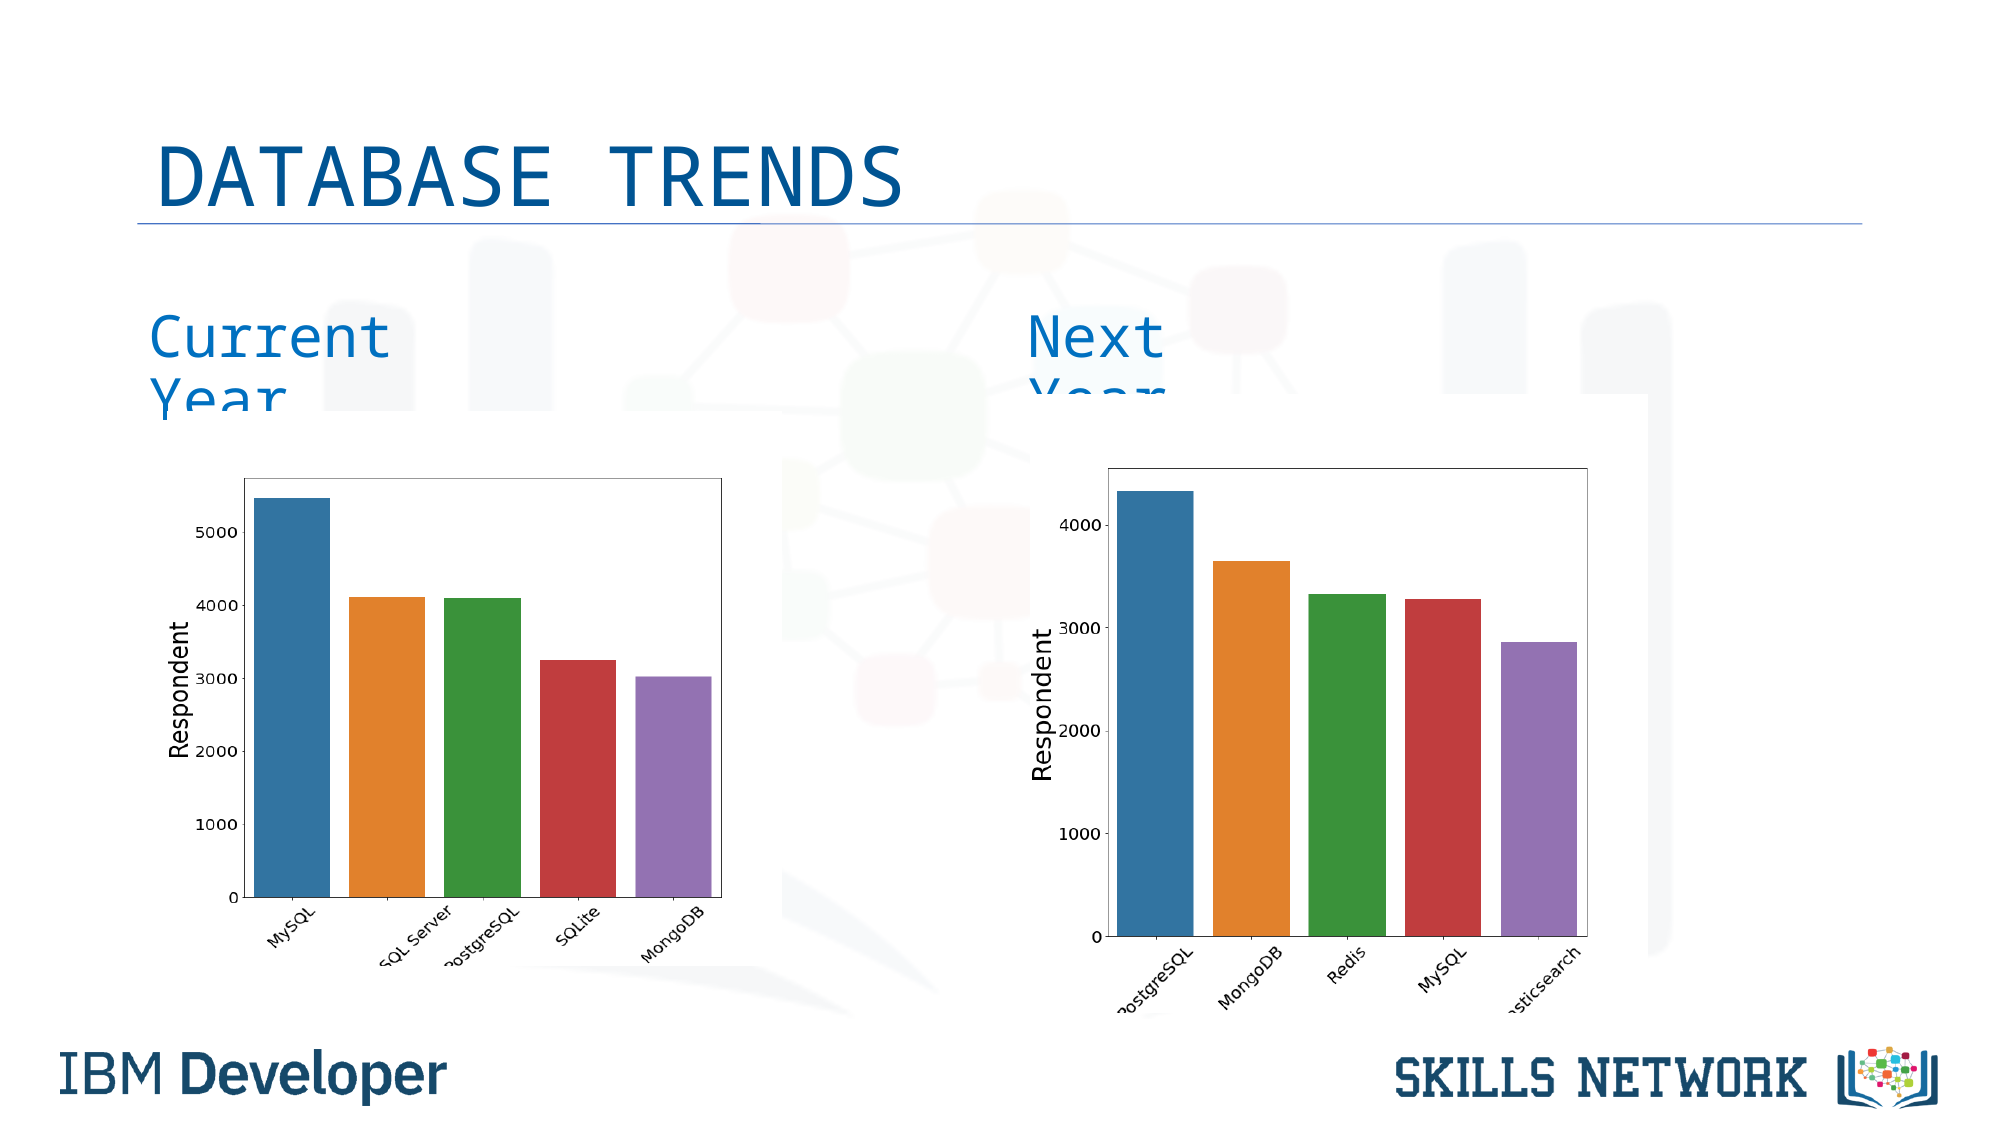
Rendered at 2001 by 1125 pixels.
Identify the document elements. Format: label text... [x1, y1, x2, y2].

title DATABASE TRENDS [141, 70, 1867, 288]
picture [1390, 1045, 1945, 1111]
text_box [137, 411, 895, 1014]
picture [166, 411, 782, 966]
text_box [1012, 411, 1770, 1014]
picture [1030, 394, 1648, 1013]
list Next Year [1012, 299, 1301, 382]
list Current Year [133, 299, 500, 382]
picture [55, 1045, 459, 1108]
